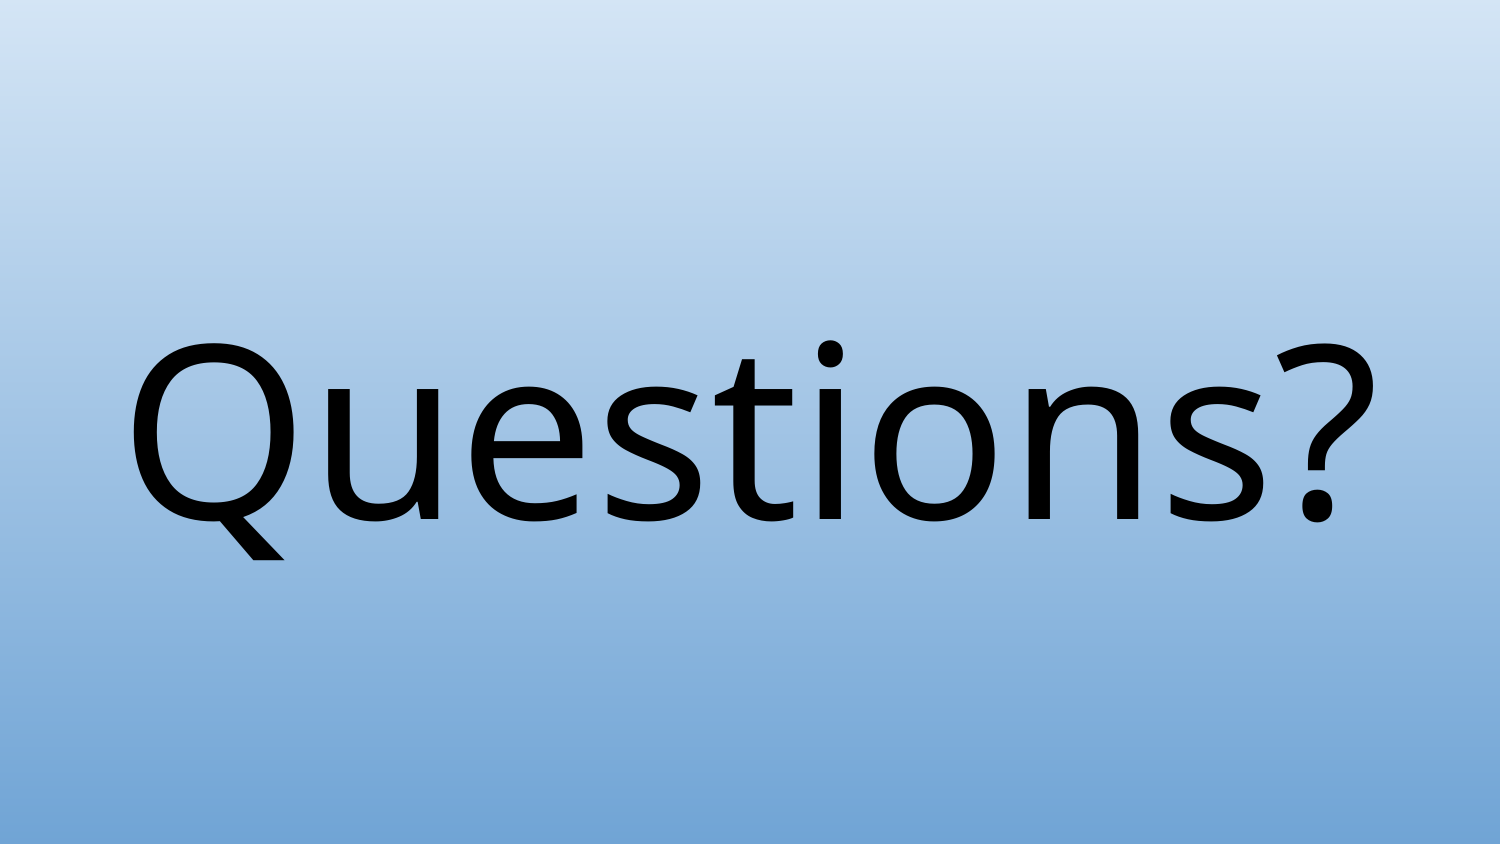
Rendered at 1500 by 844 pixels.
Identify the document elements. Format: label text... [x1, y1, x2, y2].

title Questions? [51, 260, 1449, 583]
